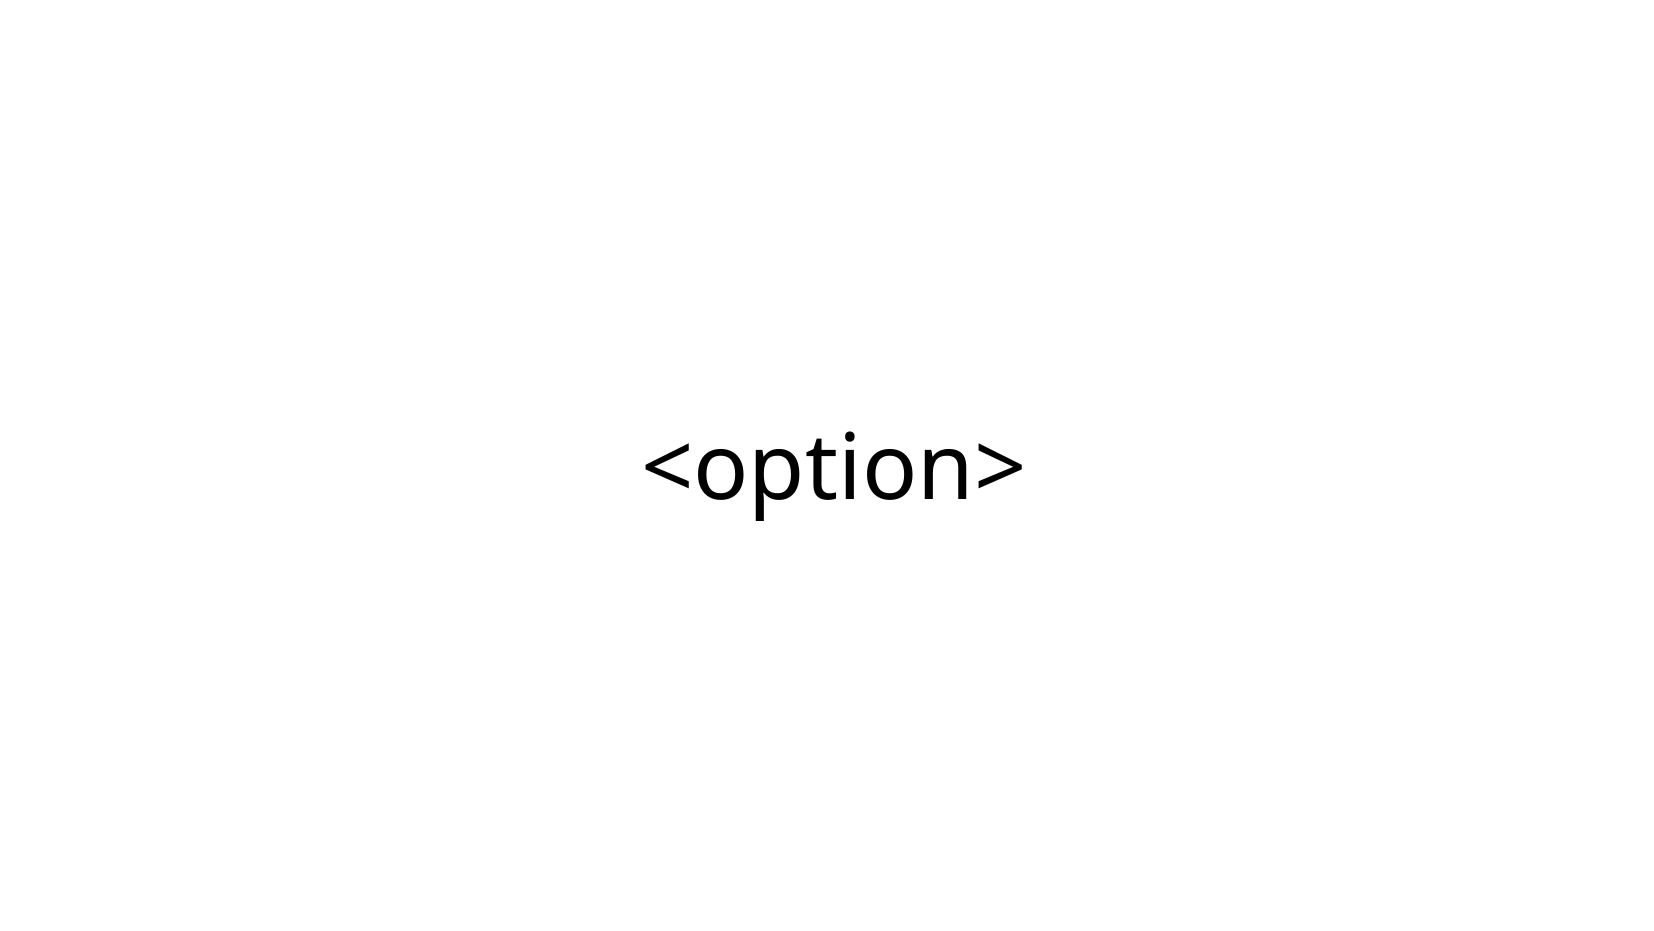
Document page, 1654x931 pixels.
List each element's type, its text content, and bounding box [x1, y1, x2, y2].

text_box <option> [90, 384, 1579, 540]
